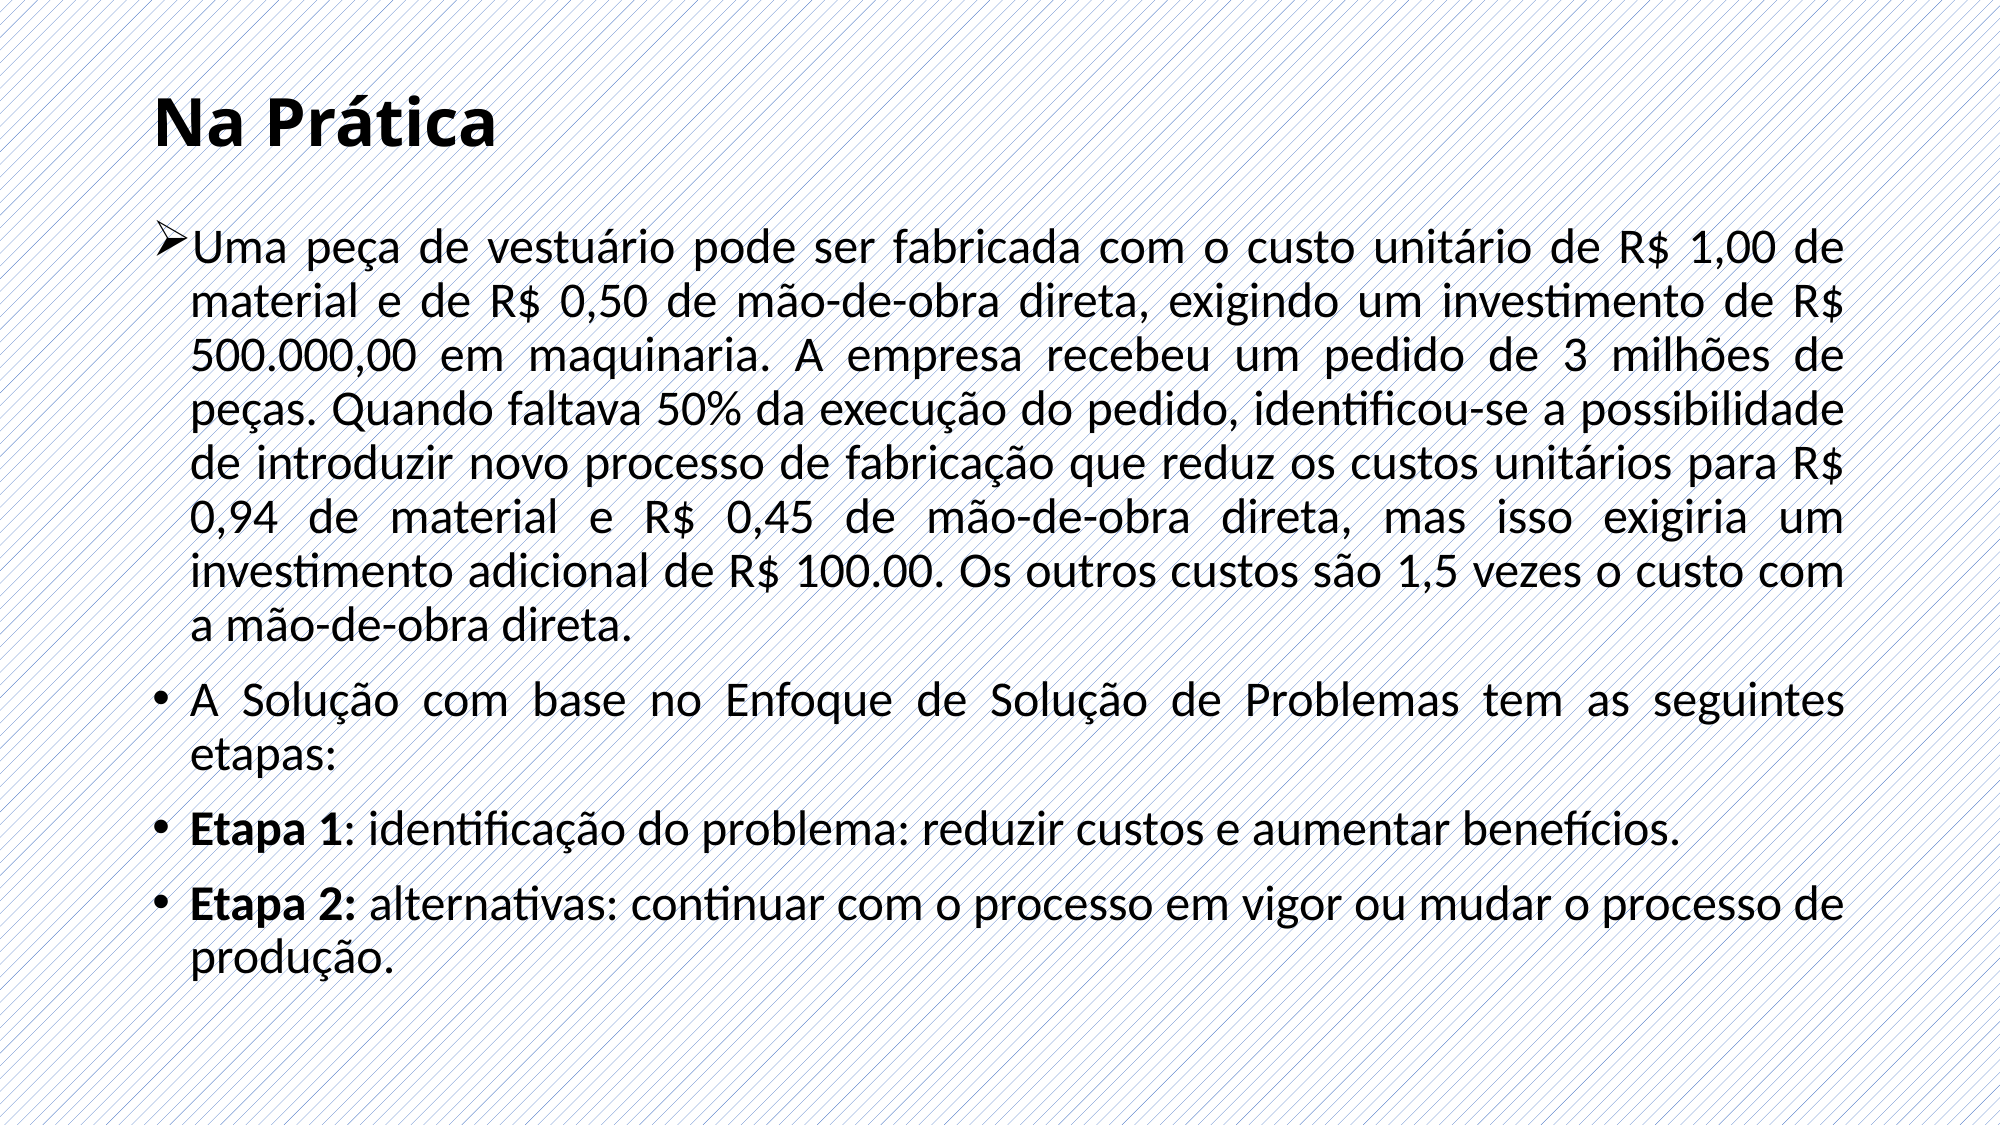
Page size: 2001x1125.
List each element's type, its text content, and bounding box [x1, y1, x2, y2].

title Na Prática [137, 59, 1863, 190]
list Uma peça de vestuário pode ser fabricada com o custo unitário de R$ 1,00 de material e de R$ 0,50 de mão-de-obra direta, exigindo um investimento de R$ 500.000,00 em maquinaria. A empresa recebeu um pedido de 3 milhões de peças. Quando faltava 50% da execução do pedido, identificou-se a possibilidade de introduzir novo processo de fabricação que reduz os custos unitários para R$ 0,94 de material e R$ 0,45 de mão-de-obra direta, mas isso exigiria um investimento adicional de R$ 100.00. Os outros custos são 1,5 vezes o custo com a mão-de-obra direta. A Solução com base no Enfoque de Solução de Problemas tem as seguintes etapas: Etapa 1: identificação do problema: reduzir custos e aumentar benefícios. Etapa 2: alternativas: continuar com o processo em vigor ou mudar o processo de produção. [137, 213, 1863, 1014]
